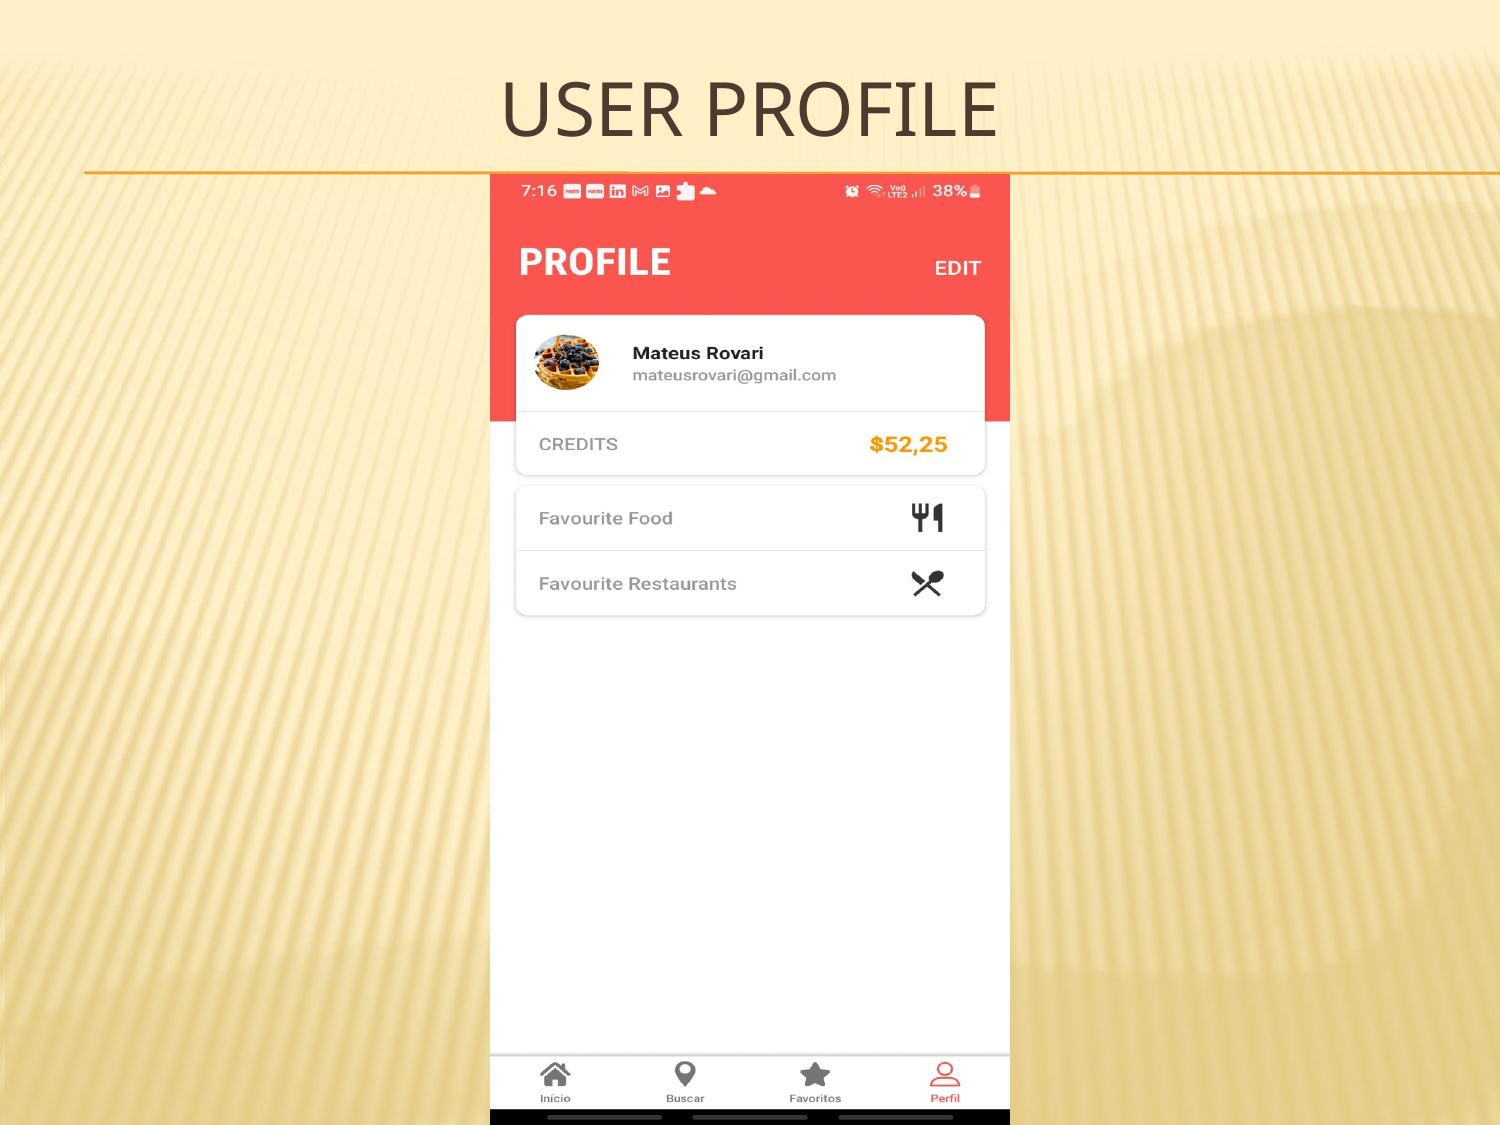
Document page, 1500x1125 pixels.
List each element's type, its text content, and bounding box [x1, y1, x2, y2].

picture [490, 174, 1010, 1125]
title USER PROFILE [37, 37, 1463, 175]
